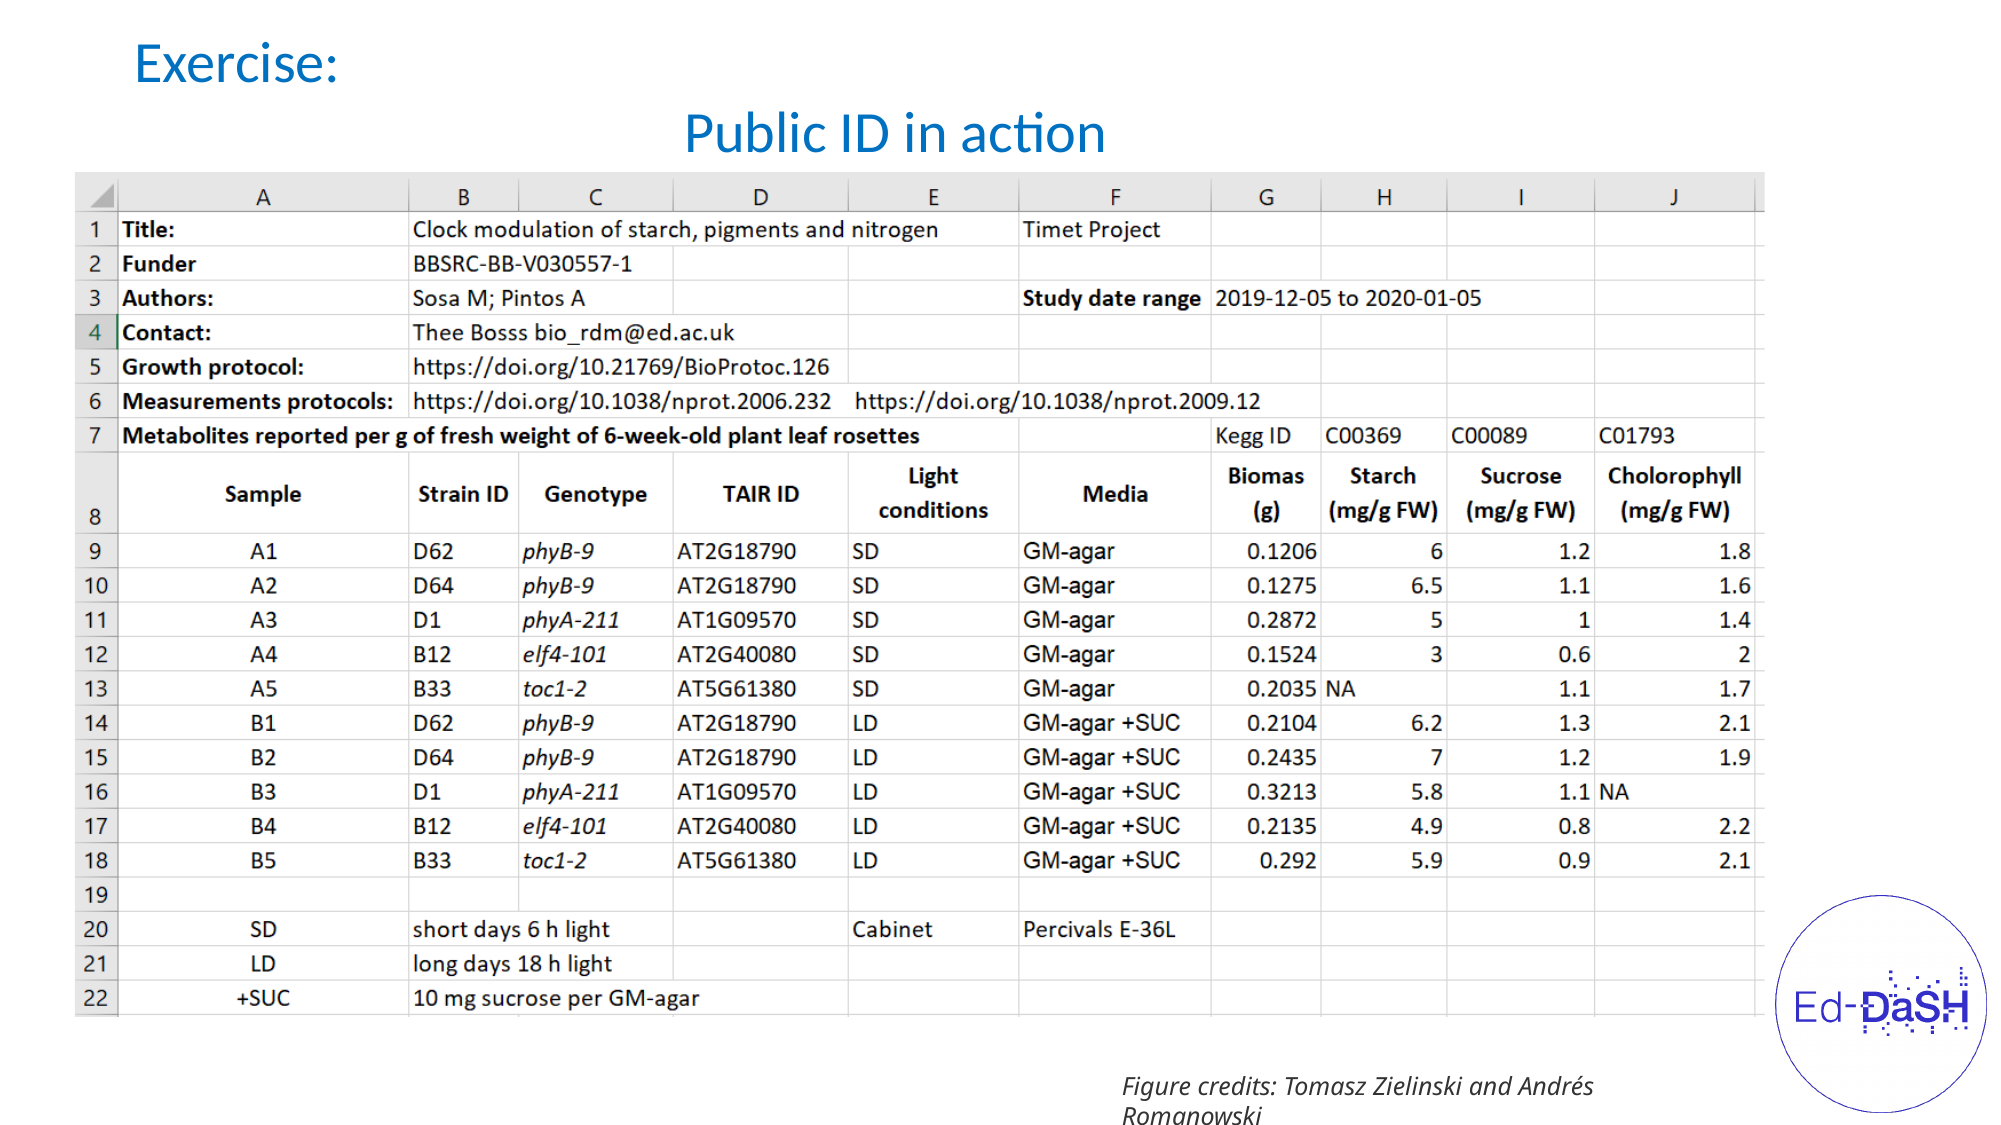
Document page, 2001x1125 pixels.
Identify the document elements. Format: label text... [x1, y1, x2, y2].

text_box Figure credits: Tomasz Zielinski and Andrés Romanowski [1107, 1063, 1733, 1125]
text_box Exercise: Public ID in action [119, 16, 1673, 172]
picture [1775, 895, 1987, 1113]
picture [74, 172, 1765, 1017]
